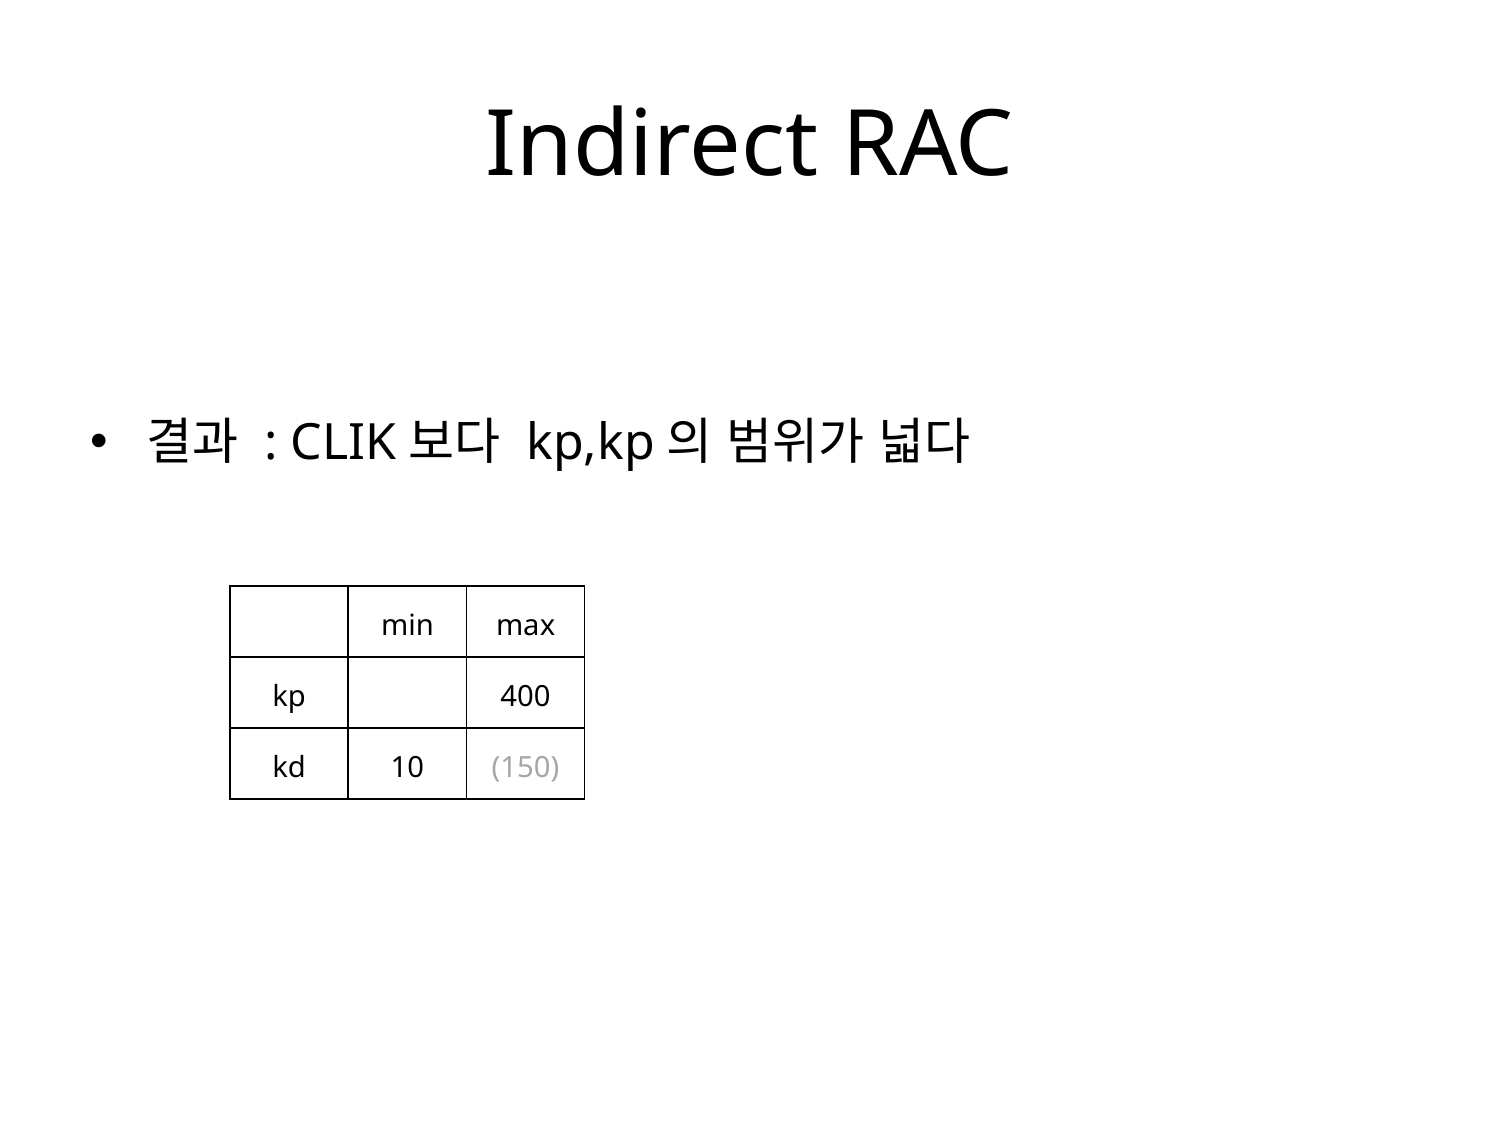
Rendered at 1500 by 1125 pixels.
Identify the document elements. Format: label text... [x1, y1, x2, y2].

table_cell kp [231, 658, 347, 727]
table_header min [349, 587, 466, 656]
table_cell 10 [349, 729, 466, 798]
table_cell 400 [467, 658, 584, 727]
table_header [231, 587, 347, 656]
table_cell (150) [467, 729, 584, 798]
table_cell [349, 658, 466, 727]
table_header max [467, 587, 584, 656]
table_cell kd [231, 729, 347, 798]
title Indirect RAC [75, 45, 1425, 233]
